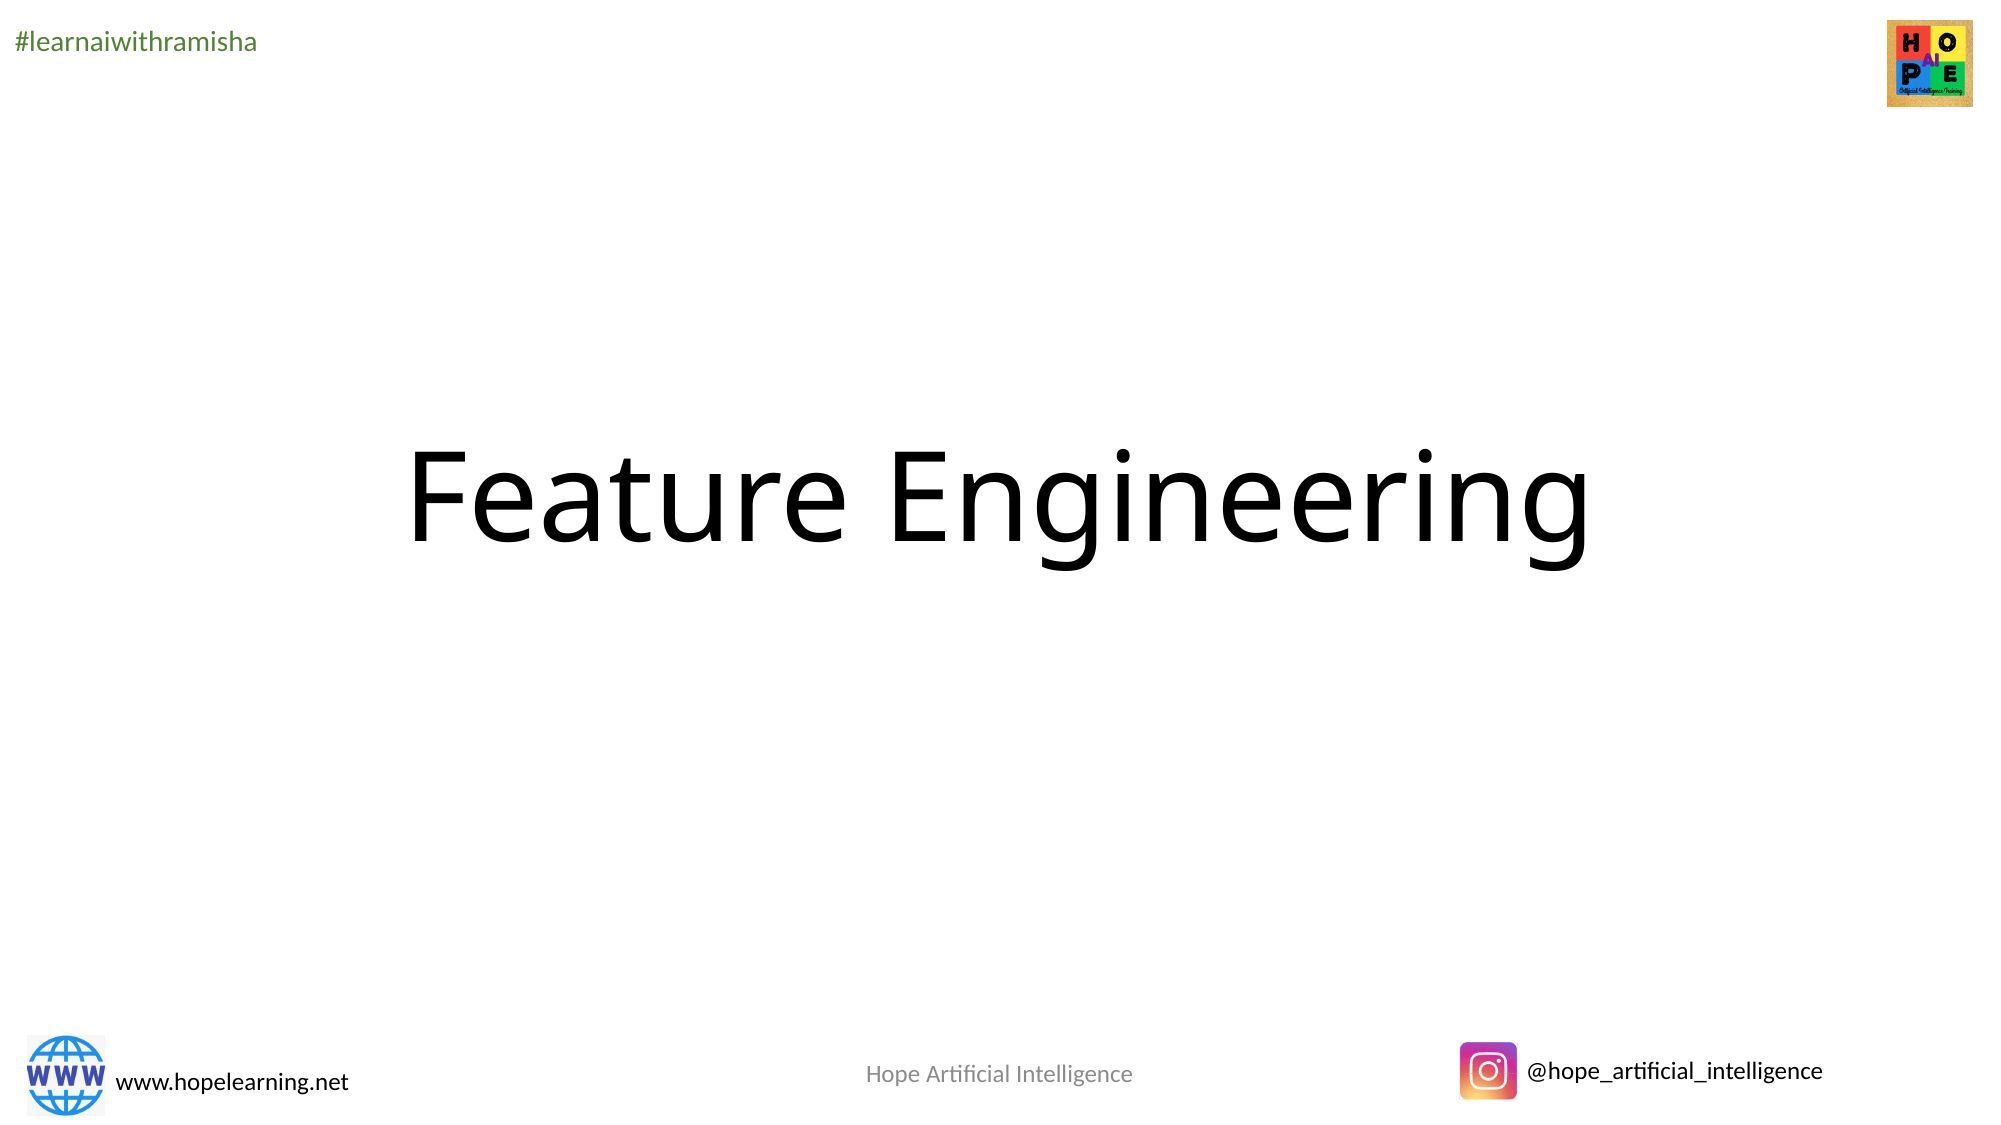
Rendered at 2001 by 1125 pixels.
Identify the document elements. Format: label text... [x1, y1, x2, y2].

picture [1458, 1042, 1518, 1100]
picture [1887, 20, 1973, 107]
footer Hope Artificial Intelligence [662, 1042, 1338, 1103]
text_box @hope_artificial_intelligence [1337, 1039, 2000, 1100]
title Feature Engineering [249, 184, 1750, 576]
picture [27, 1035, 105, 1116]
text_box #learnaiwithramisha [0, 15, 286, 65]
text_box www.hopelearning.net [105, 1058, 400, 1104]
